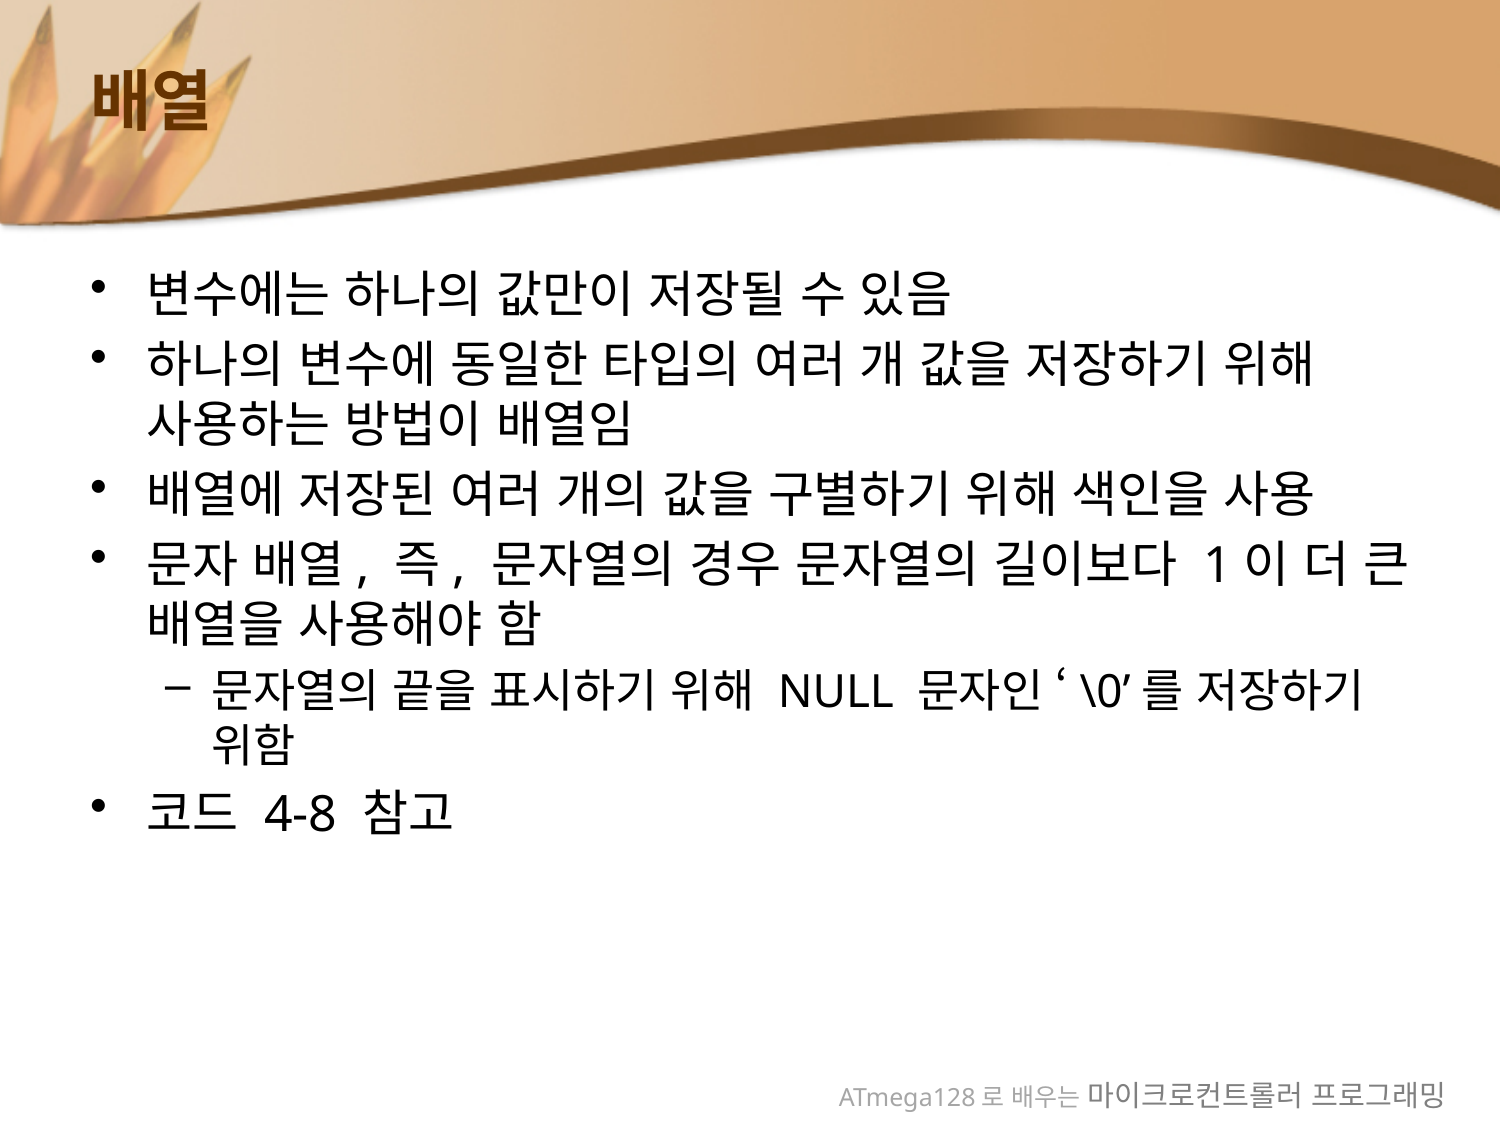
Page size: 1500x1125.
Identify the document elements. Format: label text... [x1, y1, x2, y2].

list 변수에는 하나의 값만이 저장될 수 있음 하나의 변수에 동일한 타입의 여러 개 값을 저장하기 위해 사용하는 방법이 배열임 배열에 저장된 여러 개의 값을 구별하기 위해 색인을 사용 문자 배열, 즉, 문자열의 경우 문자열의 길이보다 1이 더 큰 배열을 사용해야 함 문자열의 끝을 표시하기 위해 NULL 문자인 ‘\0’를 저장하기 위함 코드 4-8 참고 [75, 255, 1425, 1047]
title 배열 [75, 47, 1376, 150]
picture [0, 0, 1500, 1125]
